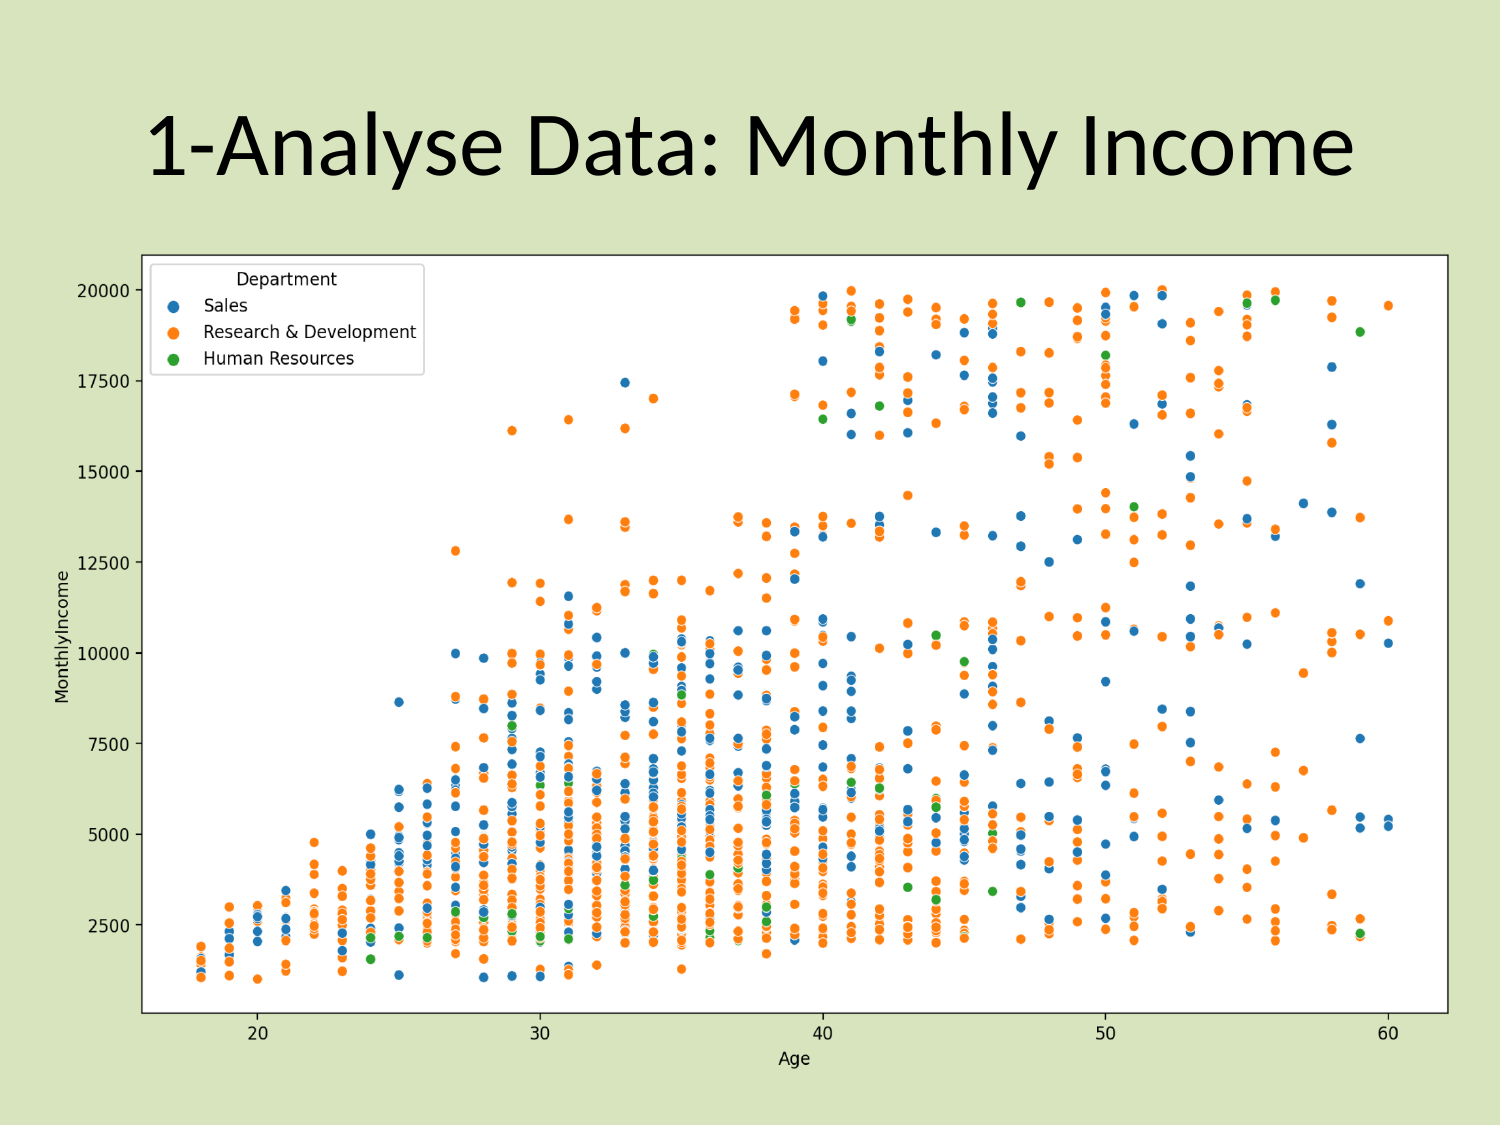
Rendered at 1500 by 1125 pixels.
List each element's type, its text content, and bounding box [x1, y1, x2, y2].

title 1-Analyse Data: Monthly Income [75, 45, 1425, 233]
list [41, 243, 1459, 1081]
